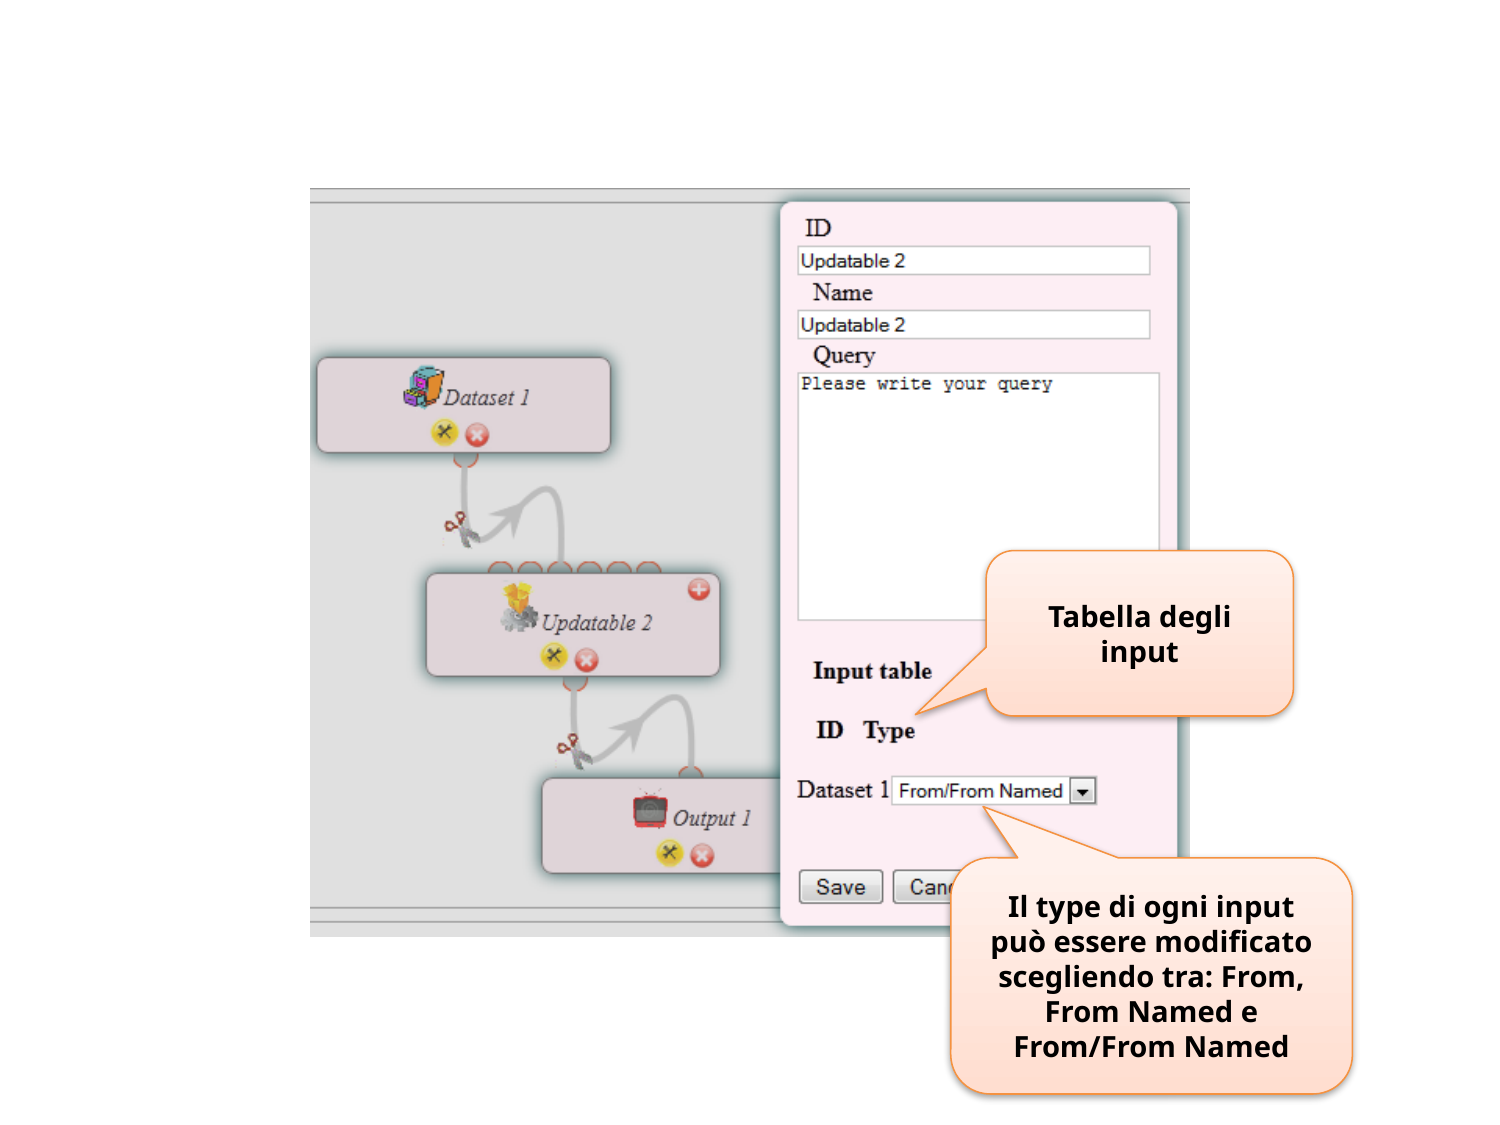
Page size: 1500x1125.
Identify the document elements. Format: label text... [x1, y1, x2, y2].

text_box Il type di ogni input può essere modificato scegliendo tra: From, From Named e From/From Named [949, 857, 1354, 1095]
text_box Tabella degli input [1196, 549, 1295, 717]
picture [309, 187, 1191, 937]
